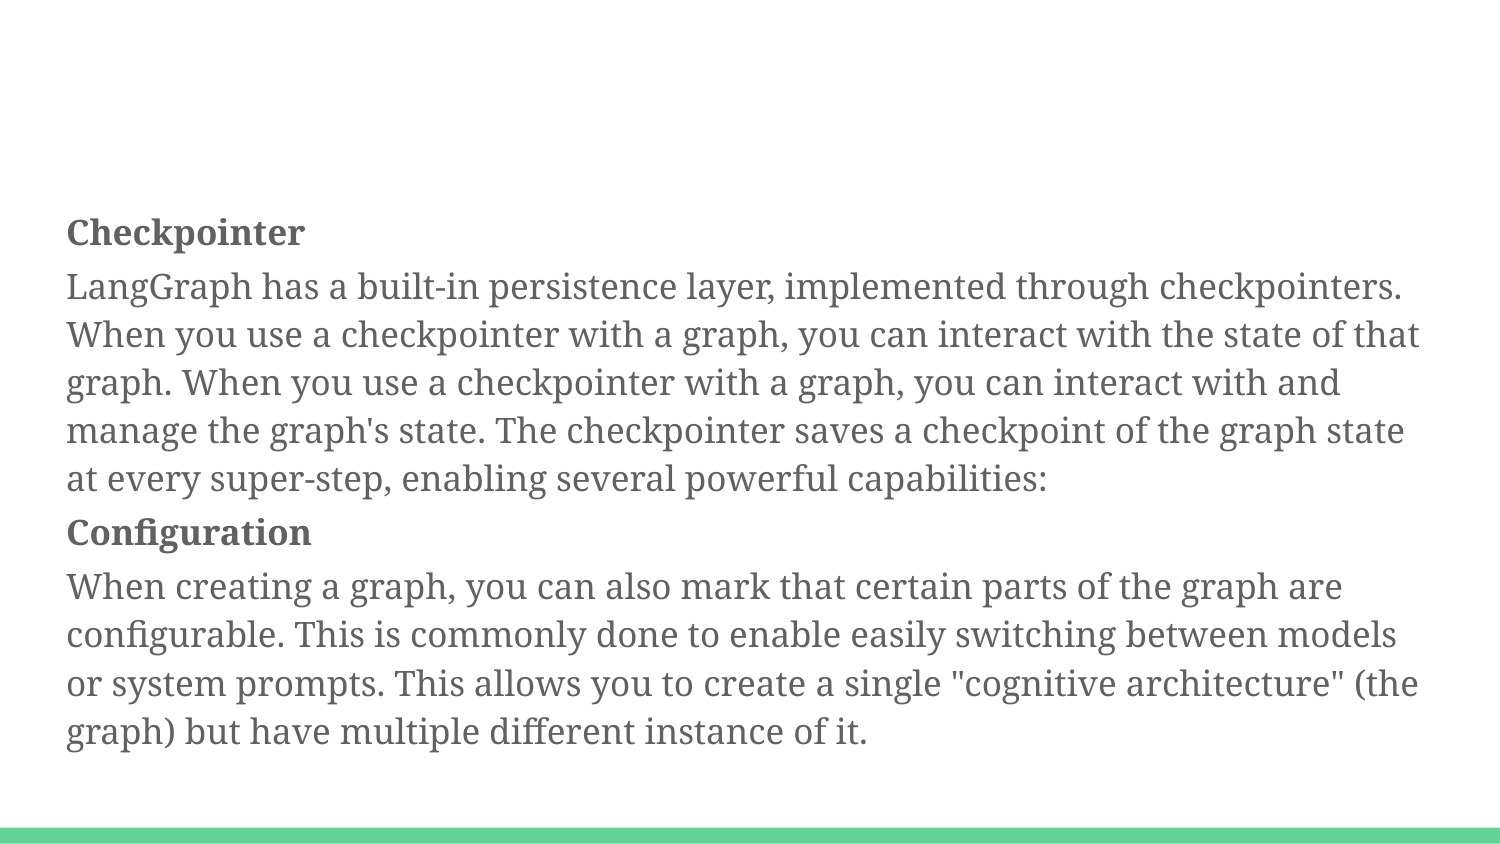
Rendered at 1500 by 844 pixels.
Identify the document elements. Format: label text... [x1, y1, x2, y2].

list Checkpointer LangGraph has a built-in persistence layer, implemented through checkpointers. When you use a checkpointer with a graph, you can interact with the state of that graph. When you use a checkpointer with a graph, you can interact with and manage the graph's state. The checkpointer saves a checkpoint of the graph state at every super-step, enabling several powerful capabilities: Configuration When creating a graph, you can also mark that certain parts of the graph are configurable. This is commonly done to enable easily switching between models or system prompts. This allows you to create a single "cognitive architecture" (the graph) but have multiple different instance of it. [51, 189, 1449, 827]
